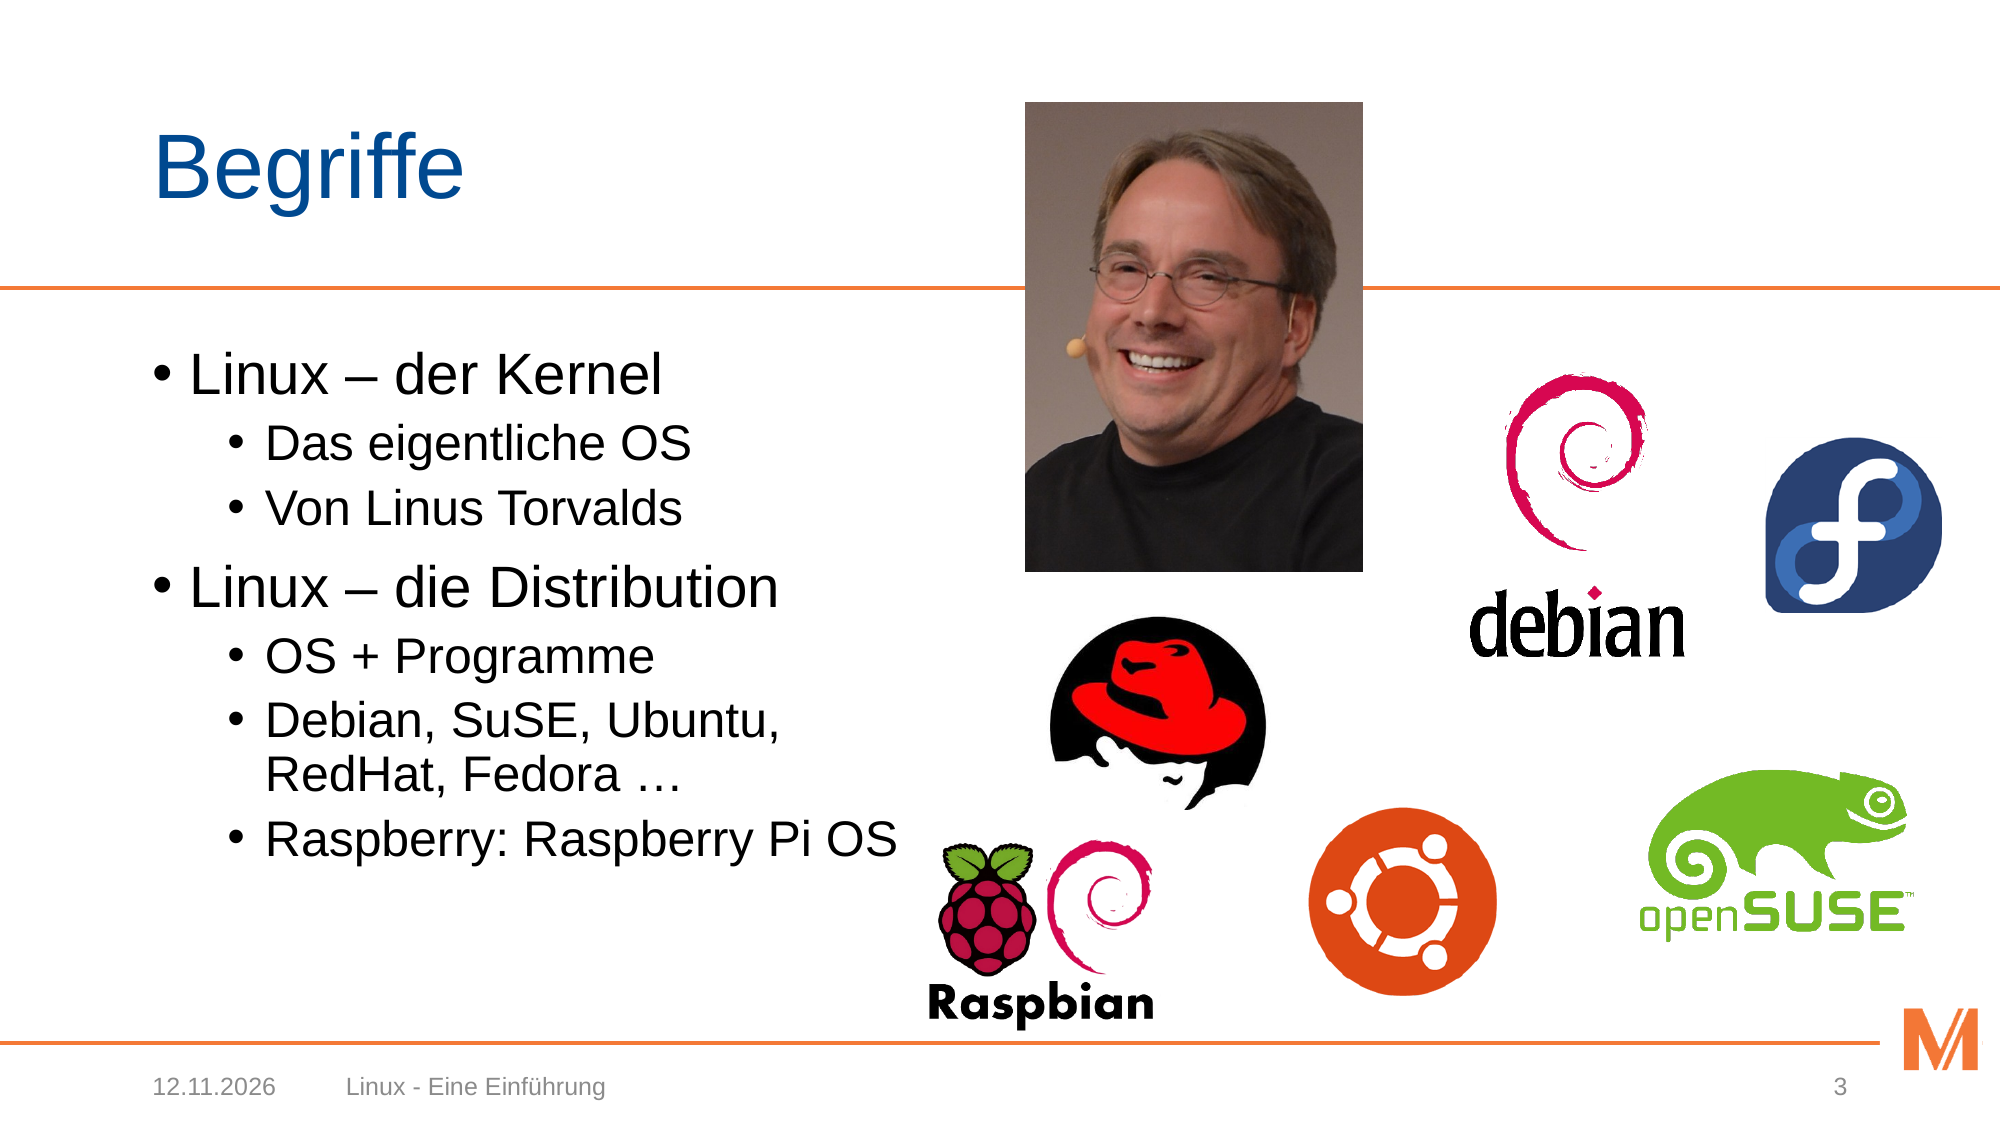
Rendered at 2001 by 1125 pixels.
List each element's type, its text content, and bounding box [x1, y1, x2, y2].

picture [1765, 437, 1942, 613]
picture [1014, 614, 1497, 996]
picture [1470, 372, 1685, 657]
picture [922, 832, 1163, 1035]
slide_number 3 [1743, 1055, 1863, 1116]
title Begriffe [137, 59, 1863, 278]
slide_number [137, 1055, 313, 1116]
list Linux – der Kernel Das eigentliche OS Von Linus Torvalds Linux – die Distribution OS + Programme Debian, SuSE, Ubuntu, RedHat, Fedora … Raspberry: Raspberry Pi OS [137, 336, 966, 1014]
footer Linux - Eine Einführung [330, 1055, 1721, 1116]
picture [1599, 729, 1953, 983]
picture [1025, 102, 1363, 572]
picture [1879, 989, 1982, 1097]
